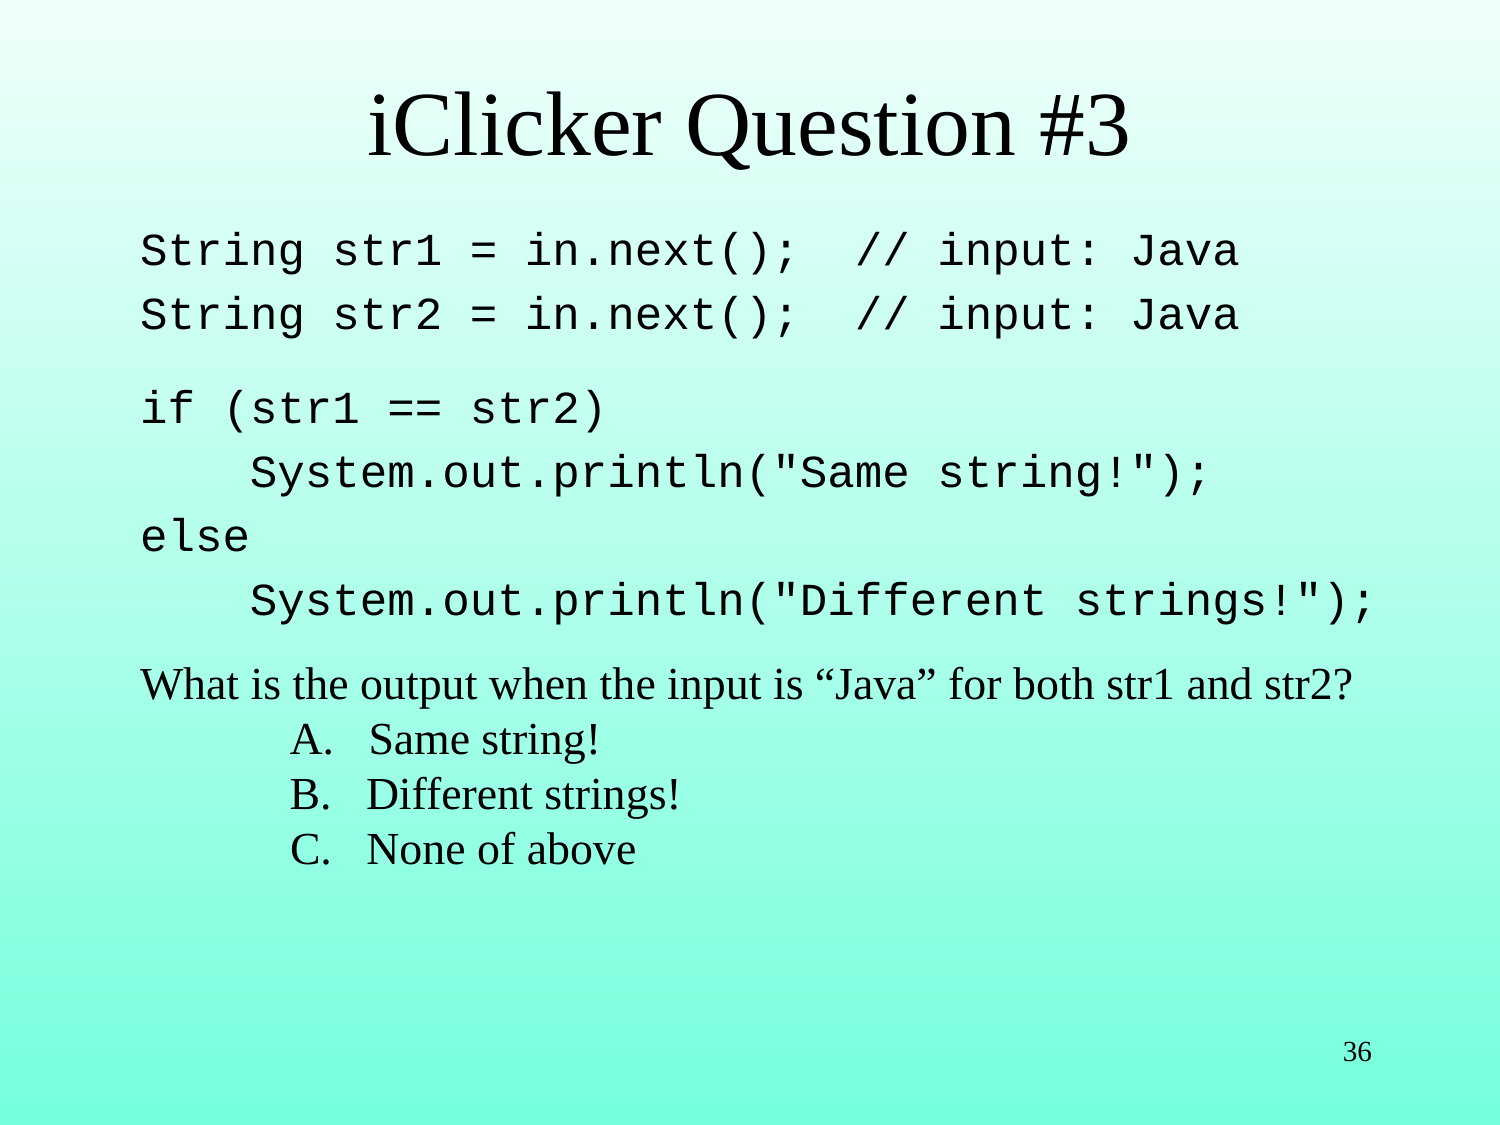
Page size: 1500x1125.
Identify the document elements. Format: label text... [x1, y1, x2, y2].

title iClicker Question #3 [112, 24, 1388, 213]
slide_number 36 [1074, 1024, 1388, 1101]
list String str1 = in.next(); // input: Java String str2 = in.next(); // input: Java if (str1 == str2) System.out.println("Same string!"); else System.out.println("Different strings!"); What is the output when the input is “Java” for both str1 and str2? A. Same string! B. Different strings! C. None of above [125, 212, 1475, 988]
